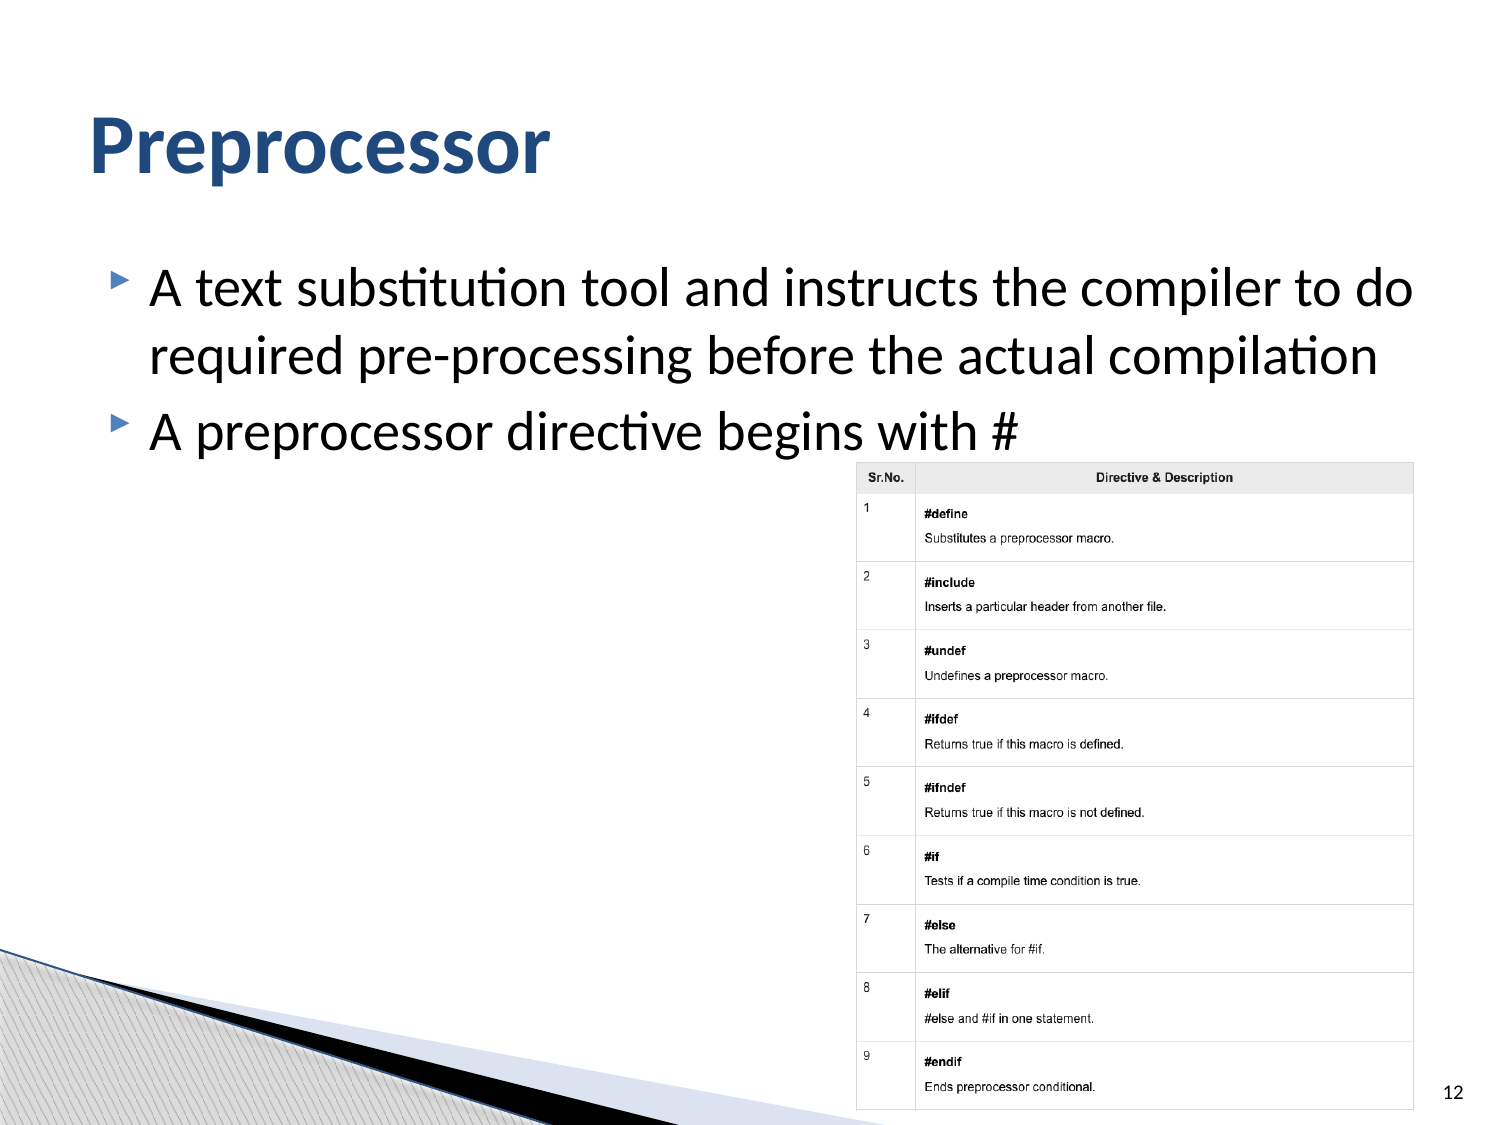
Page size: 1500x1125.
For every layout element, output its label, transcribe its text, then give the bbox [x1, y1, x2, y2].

picture [854, 461, 1416, 1112]
list A text substitution tool and instructs the compiler to do required pre-processing before the actual compilation A preprocessor directive begins with # [75, 243, 1463, 986]
title Preprocessor [75, 45, 1425, 233]
slide_number 12 [1421, 1051, 1479, 1112]
